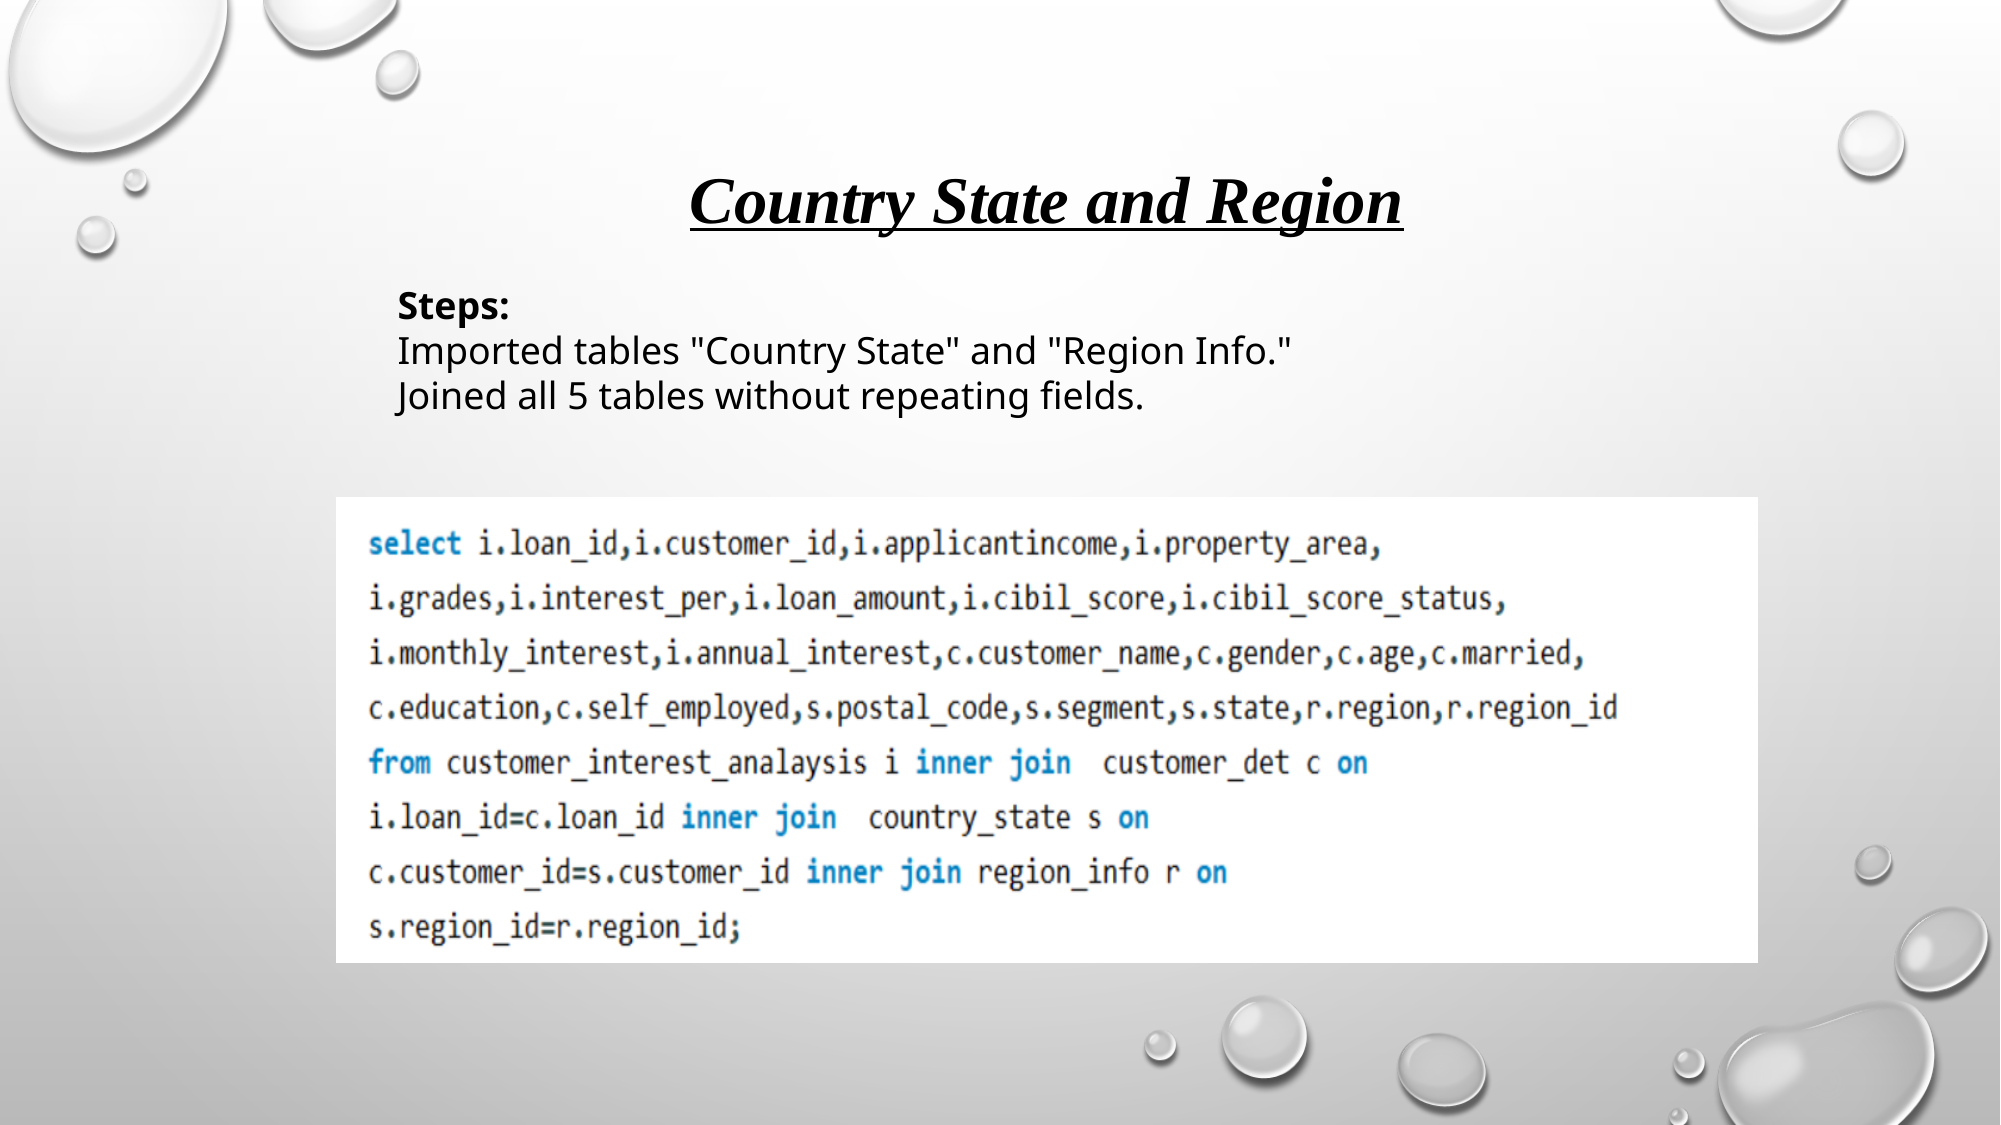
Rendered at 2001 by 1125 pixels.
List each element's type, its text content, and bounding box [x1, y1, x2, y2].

picture [0, 0, 2000, 1125]
text_box Country State and Region Steps: Imported tables "Country State" and "Region Info." Joined all 5 tables without repeating fields. [382, 149, 1711, 425]
